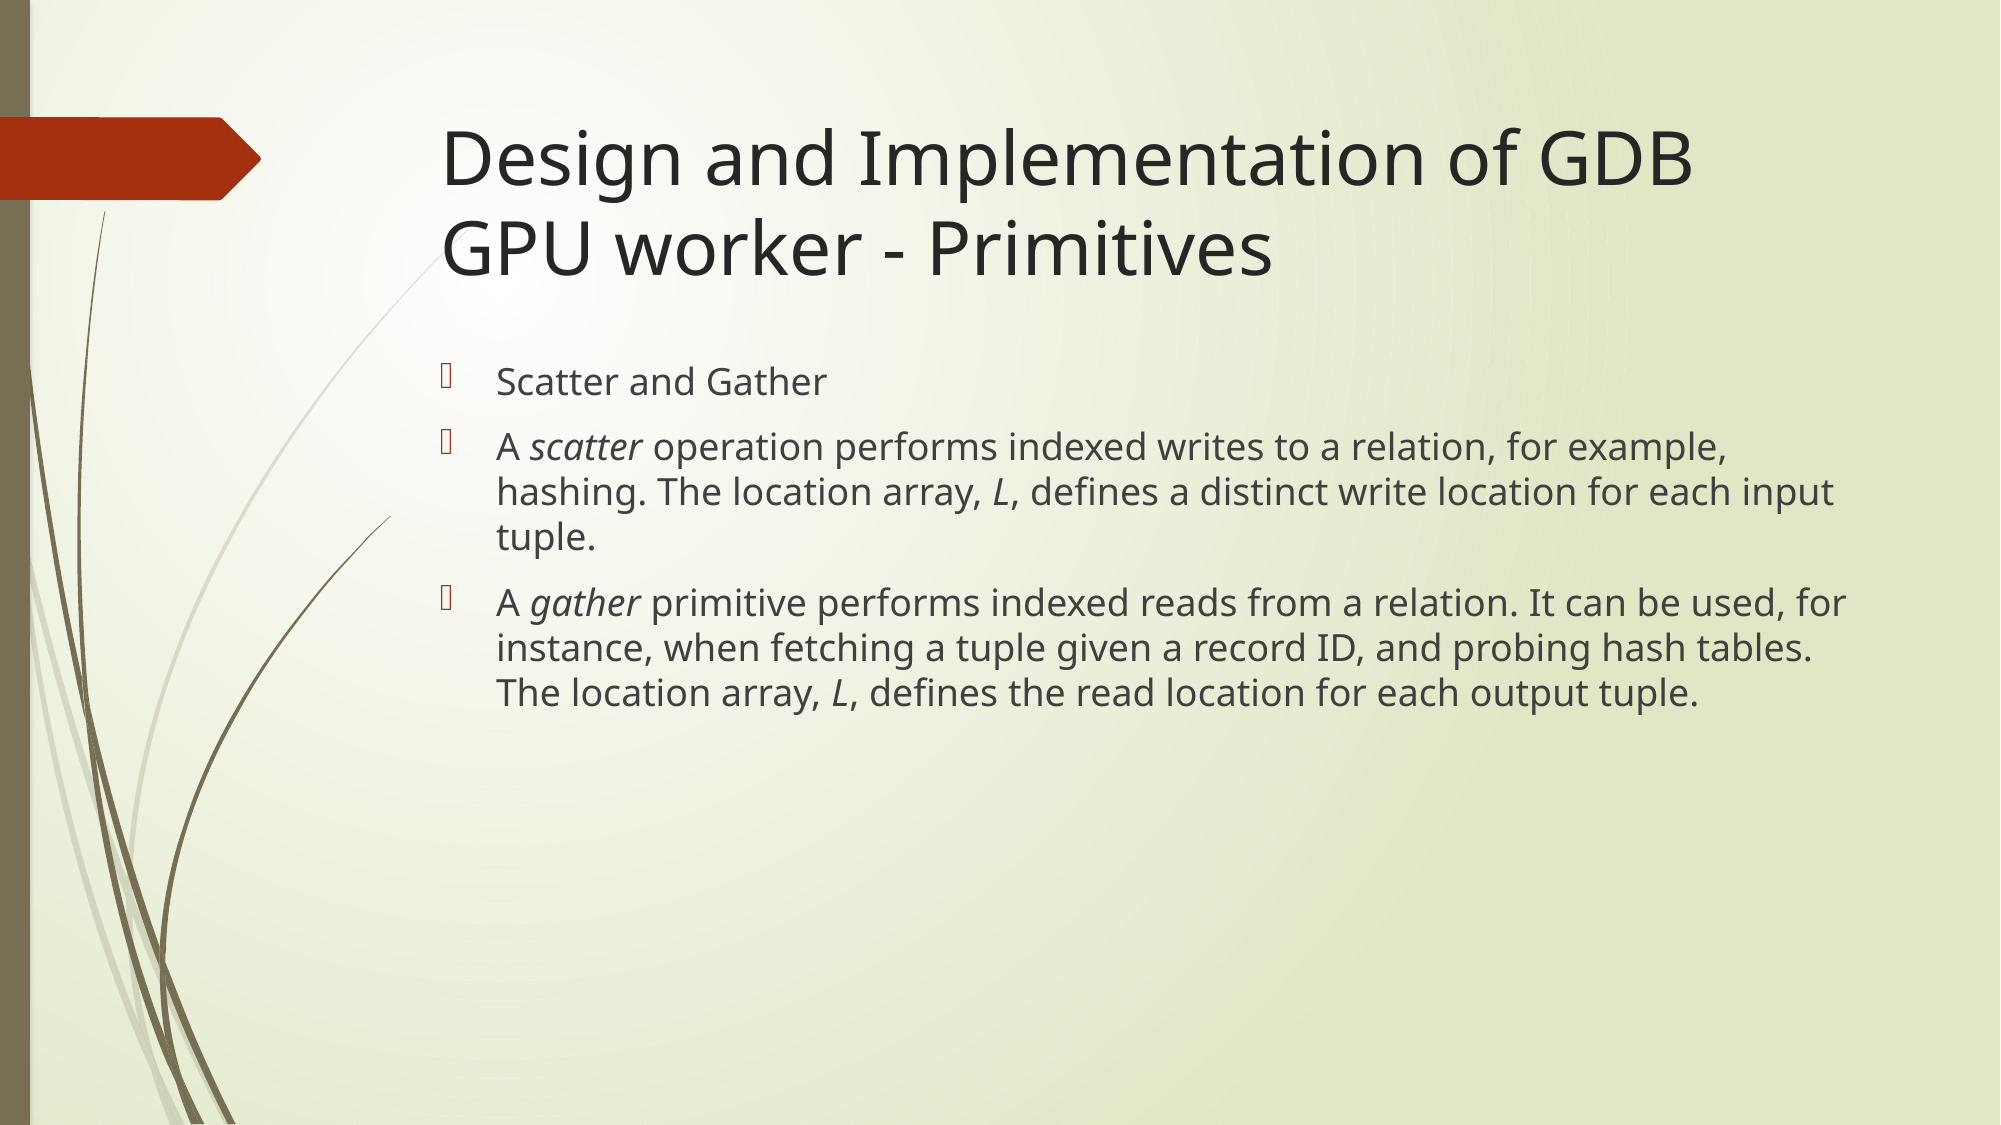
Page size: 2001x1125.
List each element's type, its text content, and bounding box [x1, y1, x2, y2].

list Scatter and Gather A scatter operation performs indexed writes to a relation, for example, hashing. The location array, L, defines a distinct write location for each input tuple. A gather primitive performs indexed reads from a relation. It can be used, for instance, when fetching a tuple given a record ID, and probing hash tables. The location array, L, defines the read location for each output tuple. [424, 350, 1888, 970]
title Design and Implementation of GDB GPU worker - Primitives [425, 102, 1888, 313]
